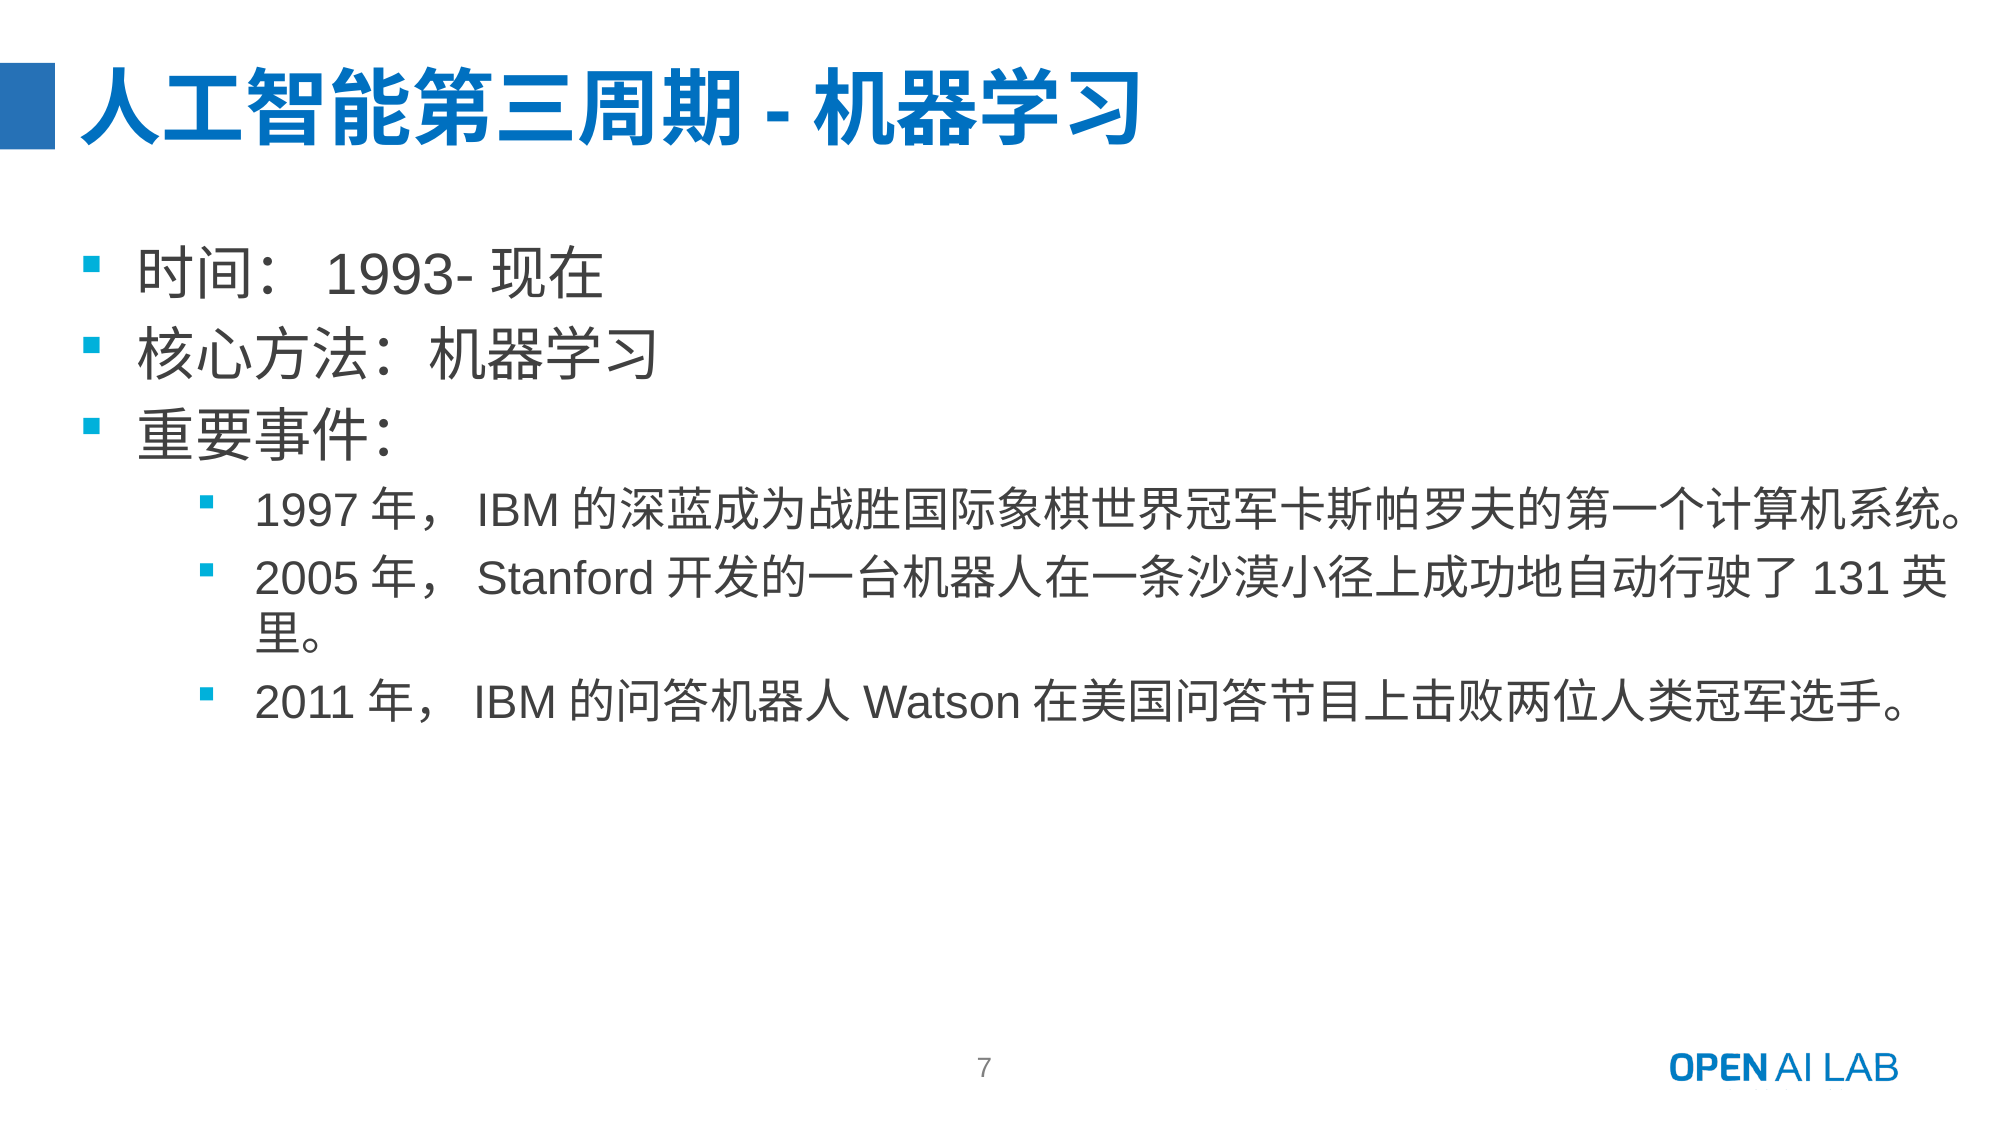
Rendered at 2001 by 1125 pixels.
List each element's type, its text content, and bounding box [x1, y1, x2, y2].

text_box [0, 59, 58, 153]
list 时间：1993-现在 核心方法：机器学习 重要事件： 1997年，IBM的深蓝成为战胜国际象棋世界冠军卡斯帕罗夫的第一个计算机系统。 2005年，Stanford开发的一台机器人在一条沙漠小径上成功地自动行驶了131英里。 2011年，IBM的问答机器人Watson在美国问答节目上击败两位人类冠军选手。 [78, 236, 1957, 1004]
title 人工智能第三周期-机器学习 [78, 55, 1910, 150]
picture [1657, 1033, 1910, 1102]
